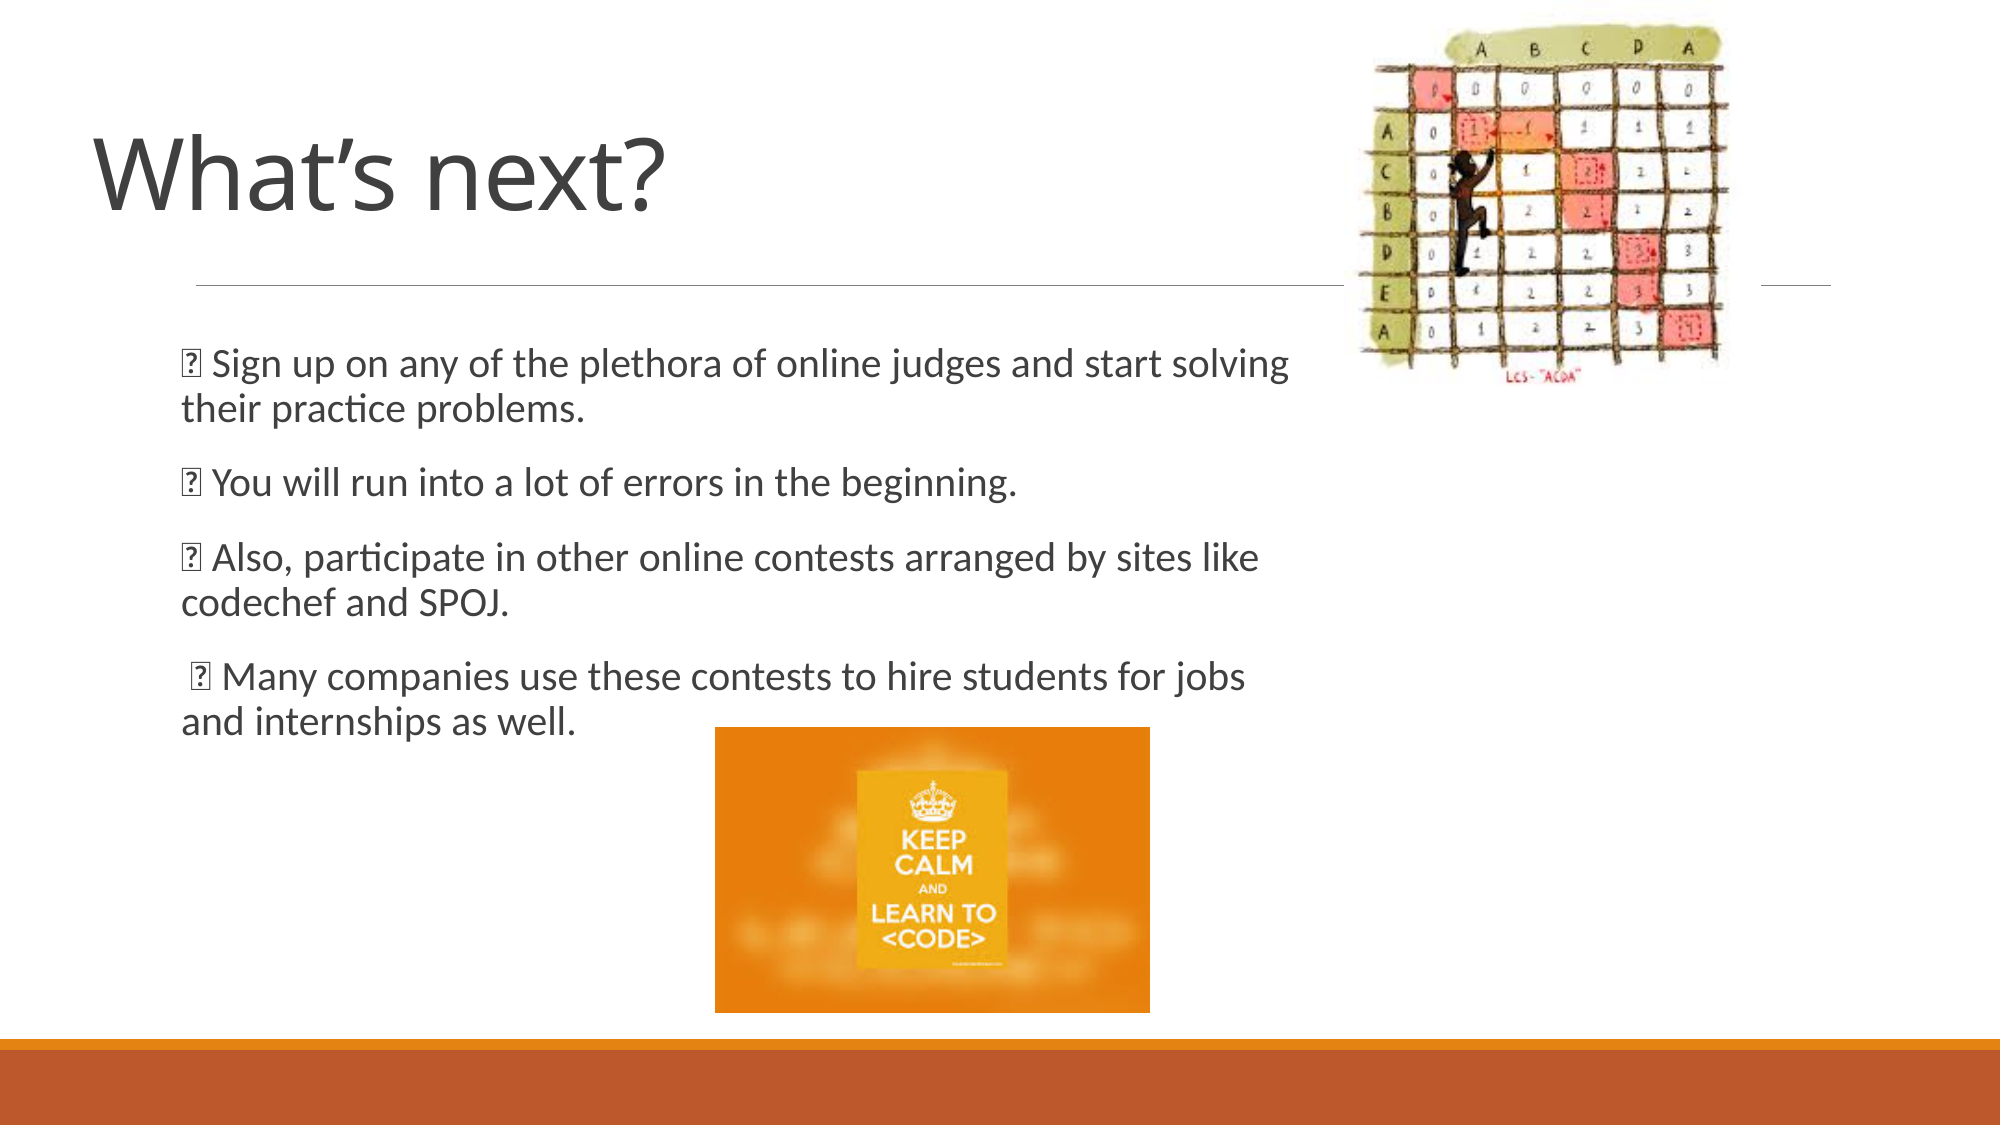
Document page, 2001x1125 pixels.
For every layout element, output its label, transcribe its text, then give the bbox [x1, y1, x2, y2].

picture [1344, 0, 1761, 417]
list  Sign up on any of the plethora of online judges and start solving their practice problems.  You will run into a lot of errors in the beginning.  Also, participate in other online contests arranged by sites like codechef and SPOJ.  Many companies use these contests to hire students for jobs and internships as well. [181, 334, 1303, 916]
title What’s next? [77, 0, 1342, 238]
picture [715, 727, 1151, 1013]
